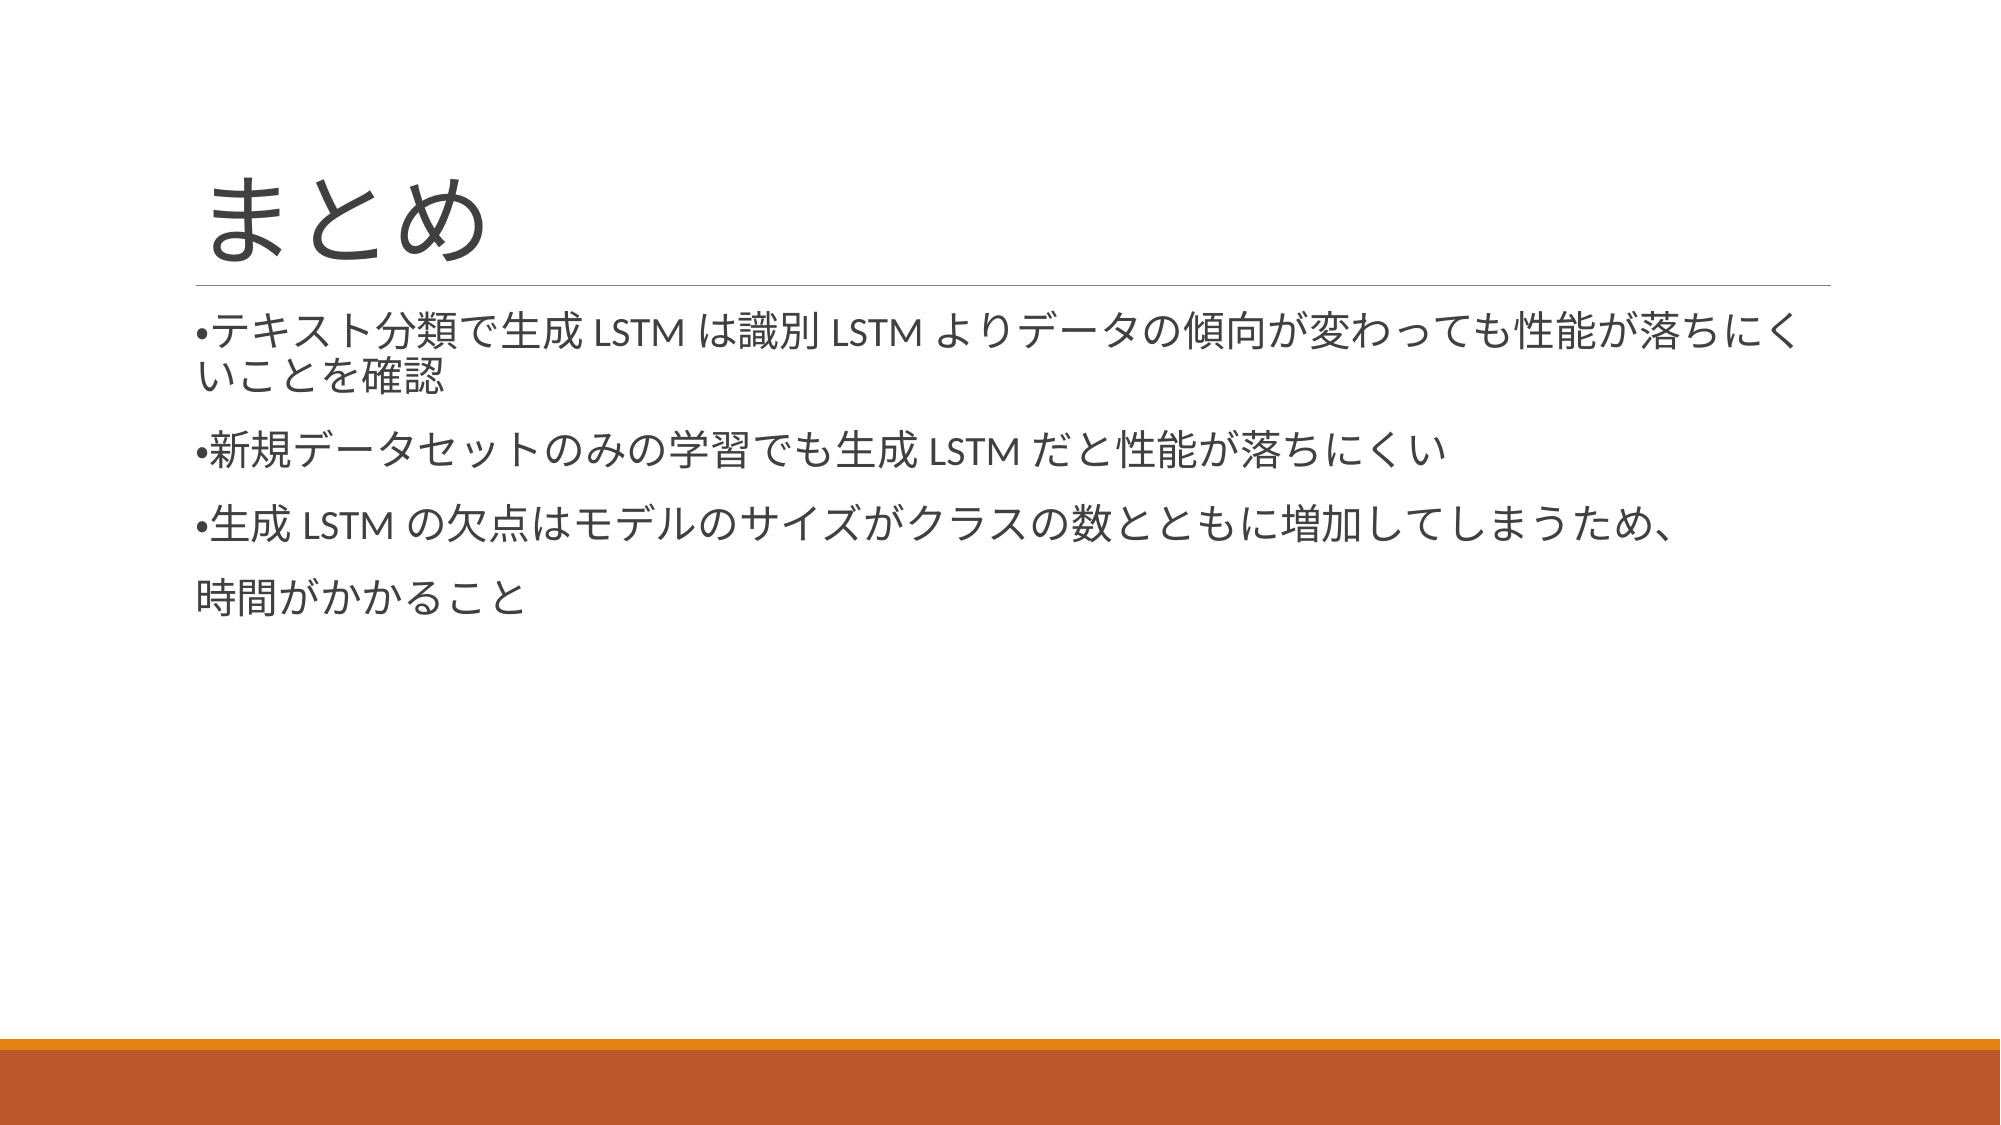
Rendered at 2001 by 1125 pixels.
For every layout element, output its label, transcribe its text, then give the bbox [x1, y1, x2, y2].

title まとめ [180, 47, 1830, 285]
list ・テキスト分類で生成LSTMは識別LSTMよりデータの傾向が変わっても性能が落ちにくいことを確認 ・新規データセットのみの学習でも生成LSTMだと性能が落ちにくい ・生成LSTMの欠点はモデルのサイズがクラスの数とともに増加してしまうため、 時間がかかること [180, 302, 1830, 963]
